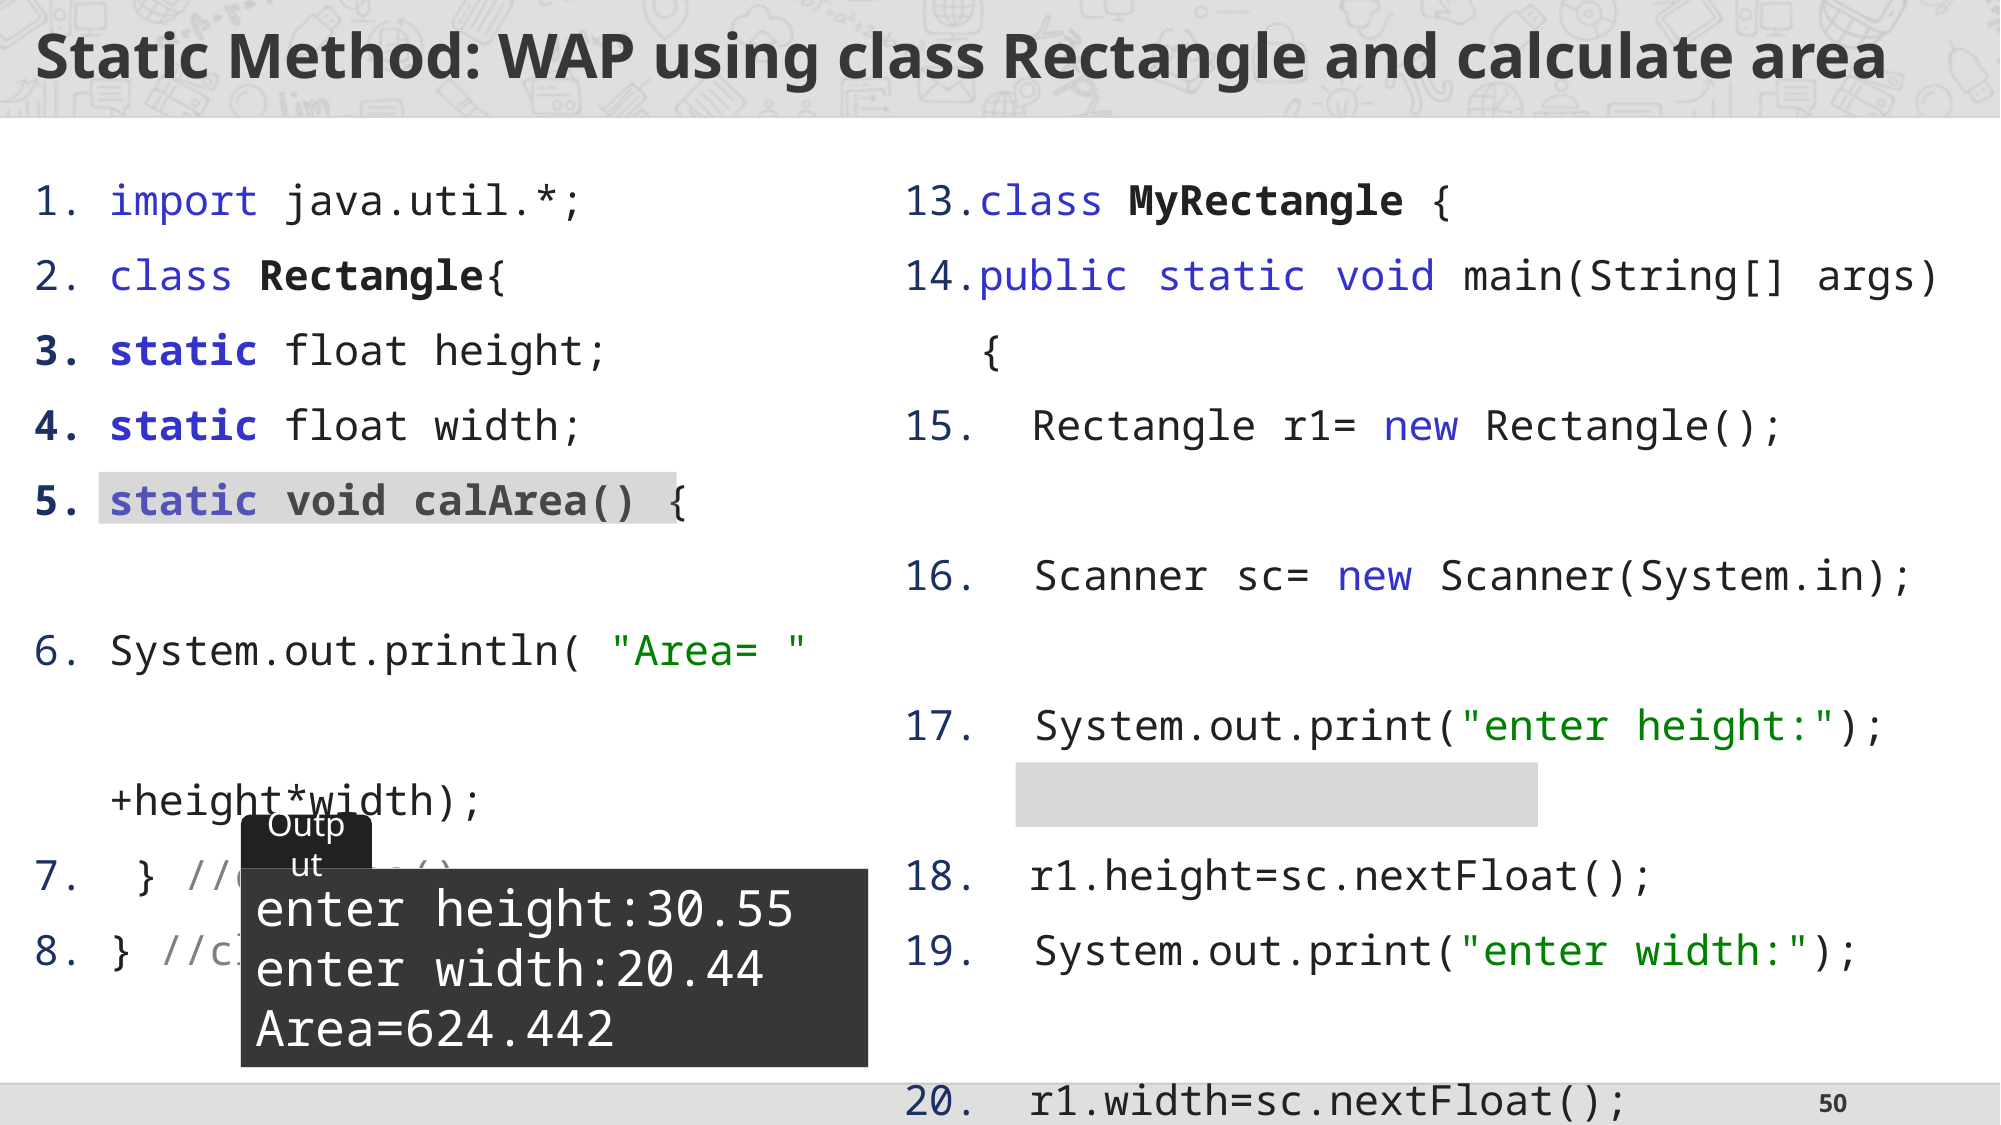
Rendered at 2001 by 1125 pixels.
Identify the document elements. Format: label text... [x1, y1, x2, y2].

list import java.util.*; class Rectangle{ static float height; static float width; static void calArea() { System.out.println( "Area= " +height*width); } //calArea() } //class [18, 141, 867, 1059]
text_box class MyRectangle { public static void main(String[] args){ Rectangle r1= new Rectangle(); Scanner sc= new Scanner(System.in); System.out.print("enter height:"); r1.height=sc.nextFloat(); System.out.print("enter width:"); r1.width=sc.nextFloat(); Rectangle.calArea(); } //main() } //class [888, 141, 1957, 1059]
text_box enter height:30.55 enter width:20.44 Area=624.442 [240, 868, 869, 1068]
text_box [98, 471, 678, 525]
text_box [1015, 761, 1539, 828]
title Static Method: WAP using class Rectangle and calculate area [0, 0, 2000, 117]
text_box Output [239, 813, 373, 870]
